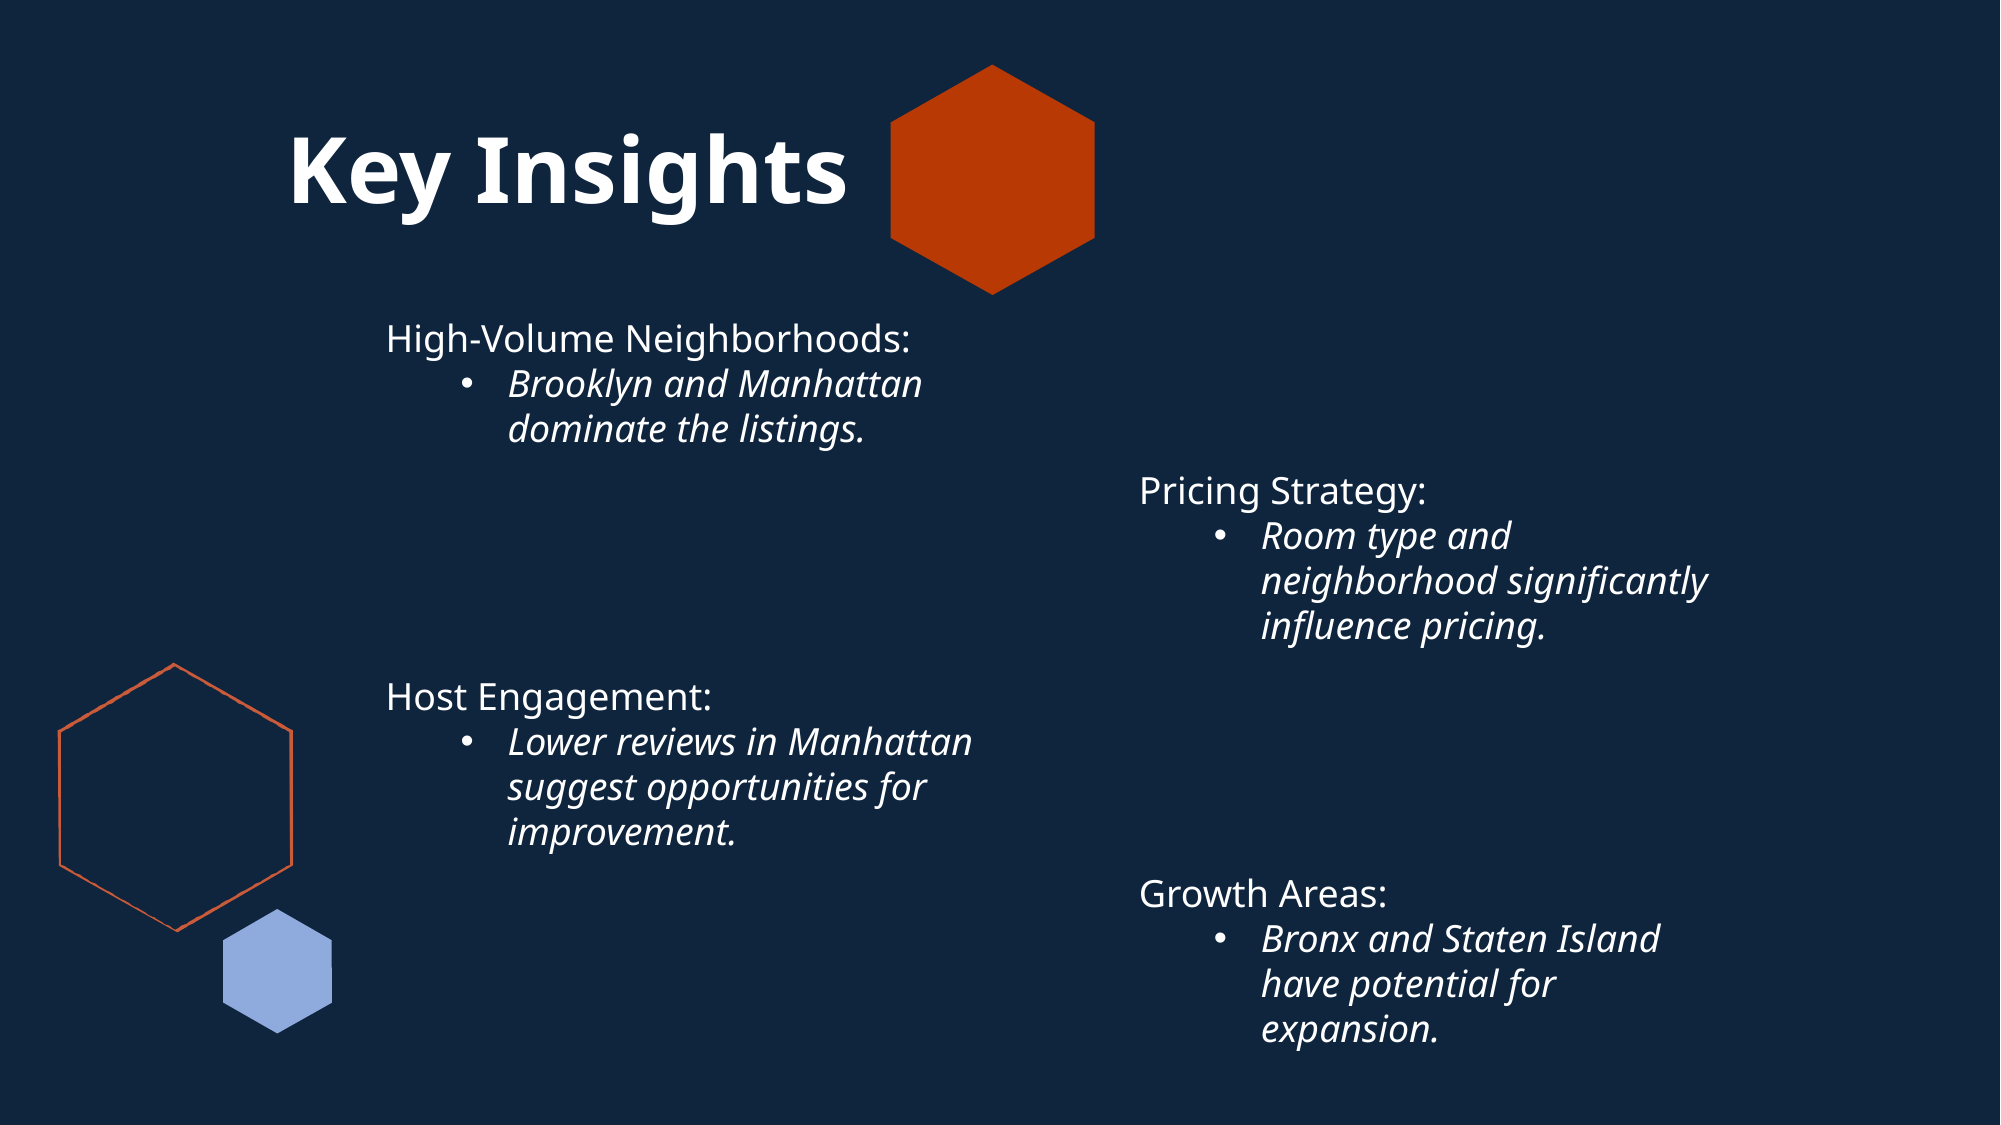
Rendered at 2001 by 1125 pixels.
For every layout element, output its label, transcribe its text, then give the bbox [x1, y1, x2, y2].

text_box Pricing Strategy: Room type and neighborhood significantly influence pricing. [1124, 459, 1756, 655]
title Key Insights [271, 80, 1000, 268]
text_box Host Engagement: Lower reviews in Manhattan suggest opportunities for improvement. [370, 665, 1072, 861]
picture [57, 662, 294, 933]
text_box High-Volume Neighborhoods: Brooklyn and Manhattan dominate the listings. [370, 307, 1072, 458]
text_box Growth Areas: Bronx and Staten Island have potential for expansion. [1124, 862, 1756, 1058]
